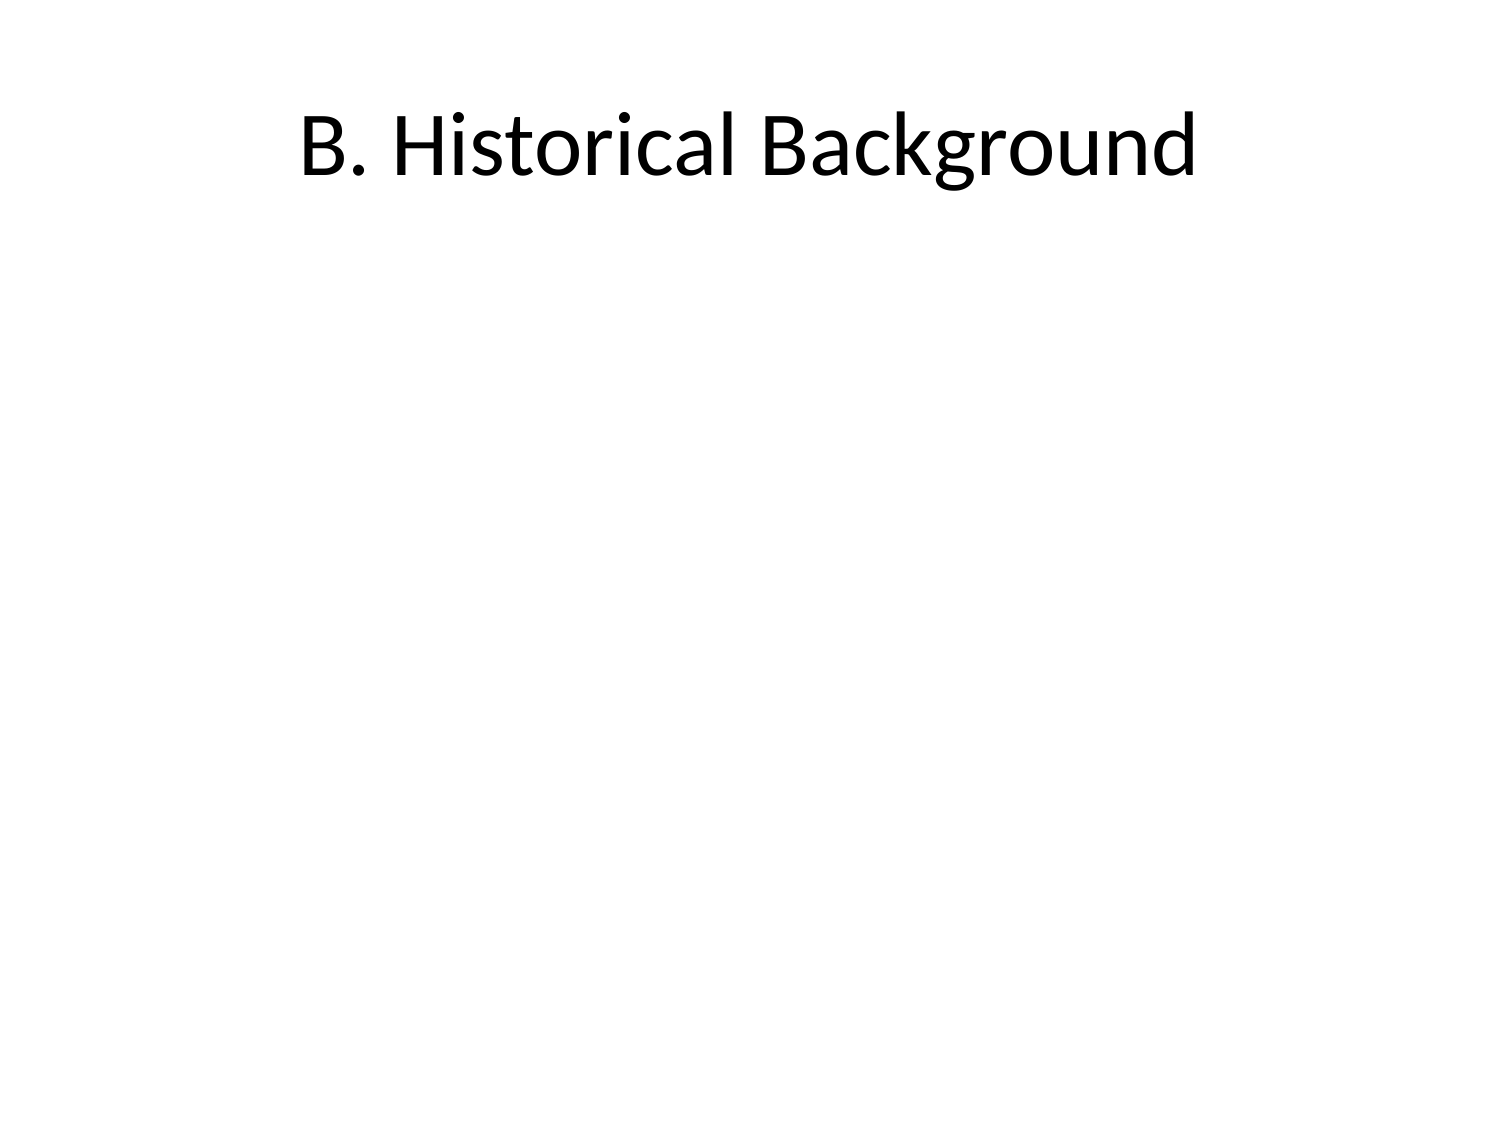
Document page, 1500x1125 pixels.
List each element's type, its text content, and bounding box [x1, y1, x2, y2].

title B. Historical Background [75, 45, 1425, 233]
